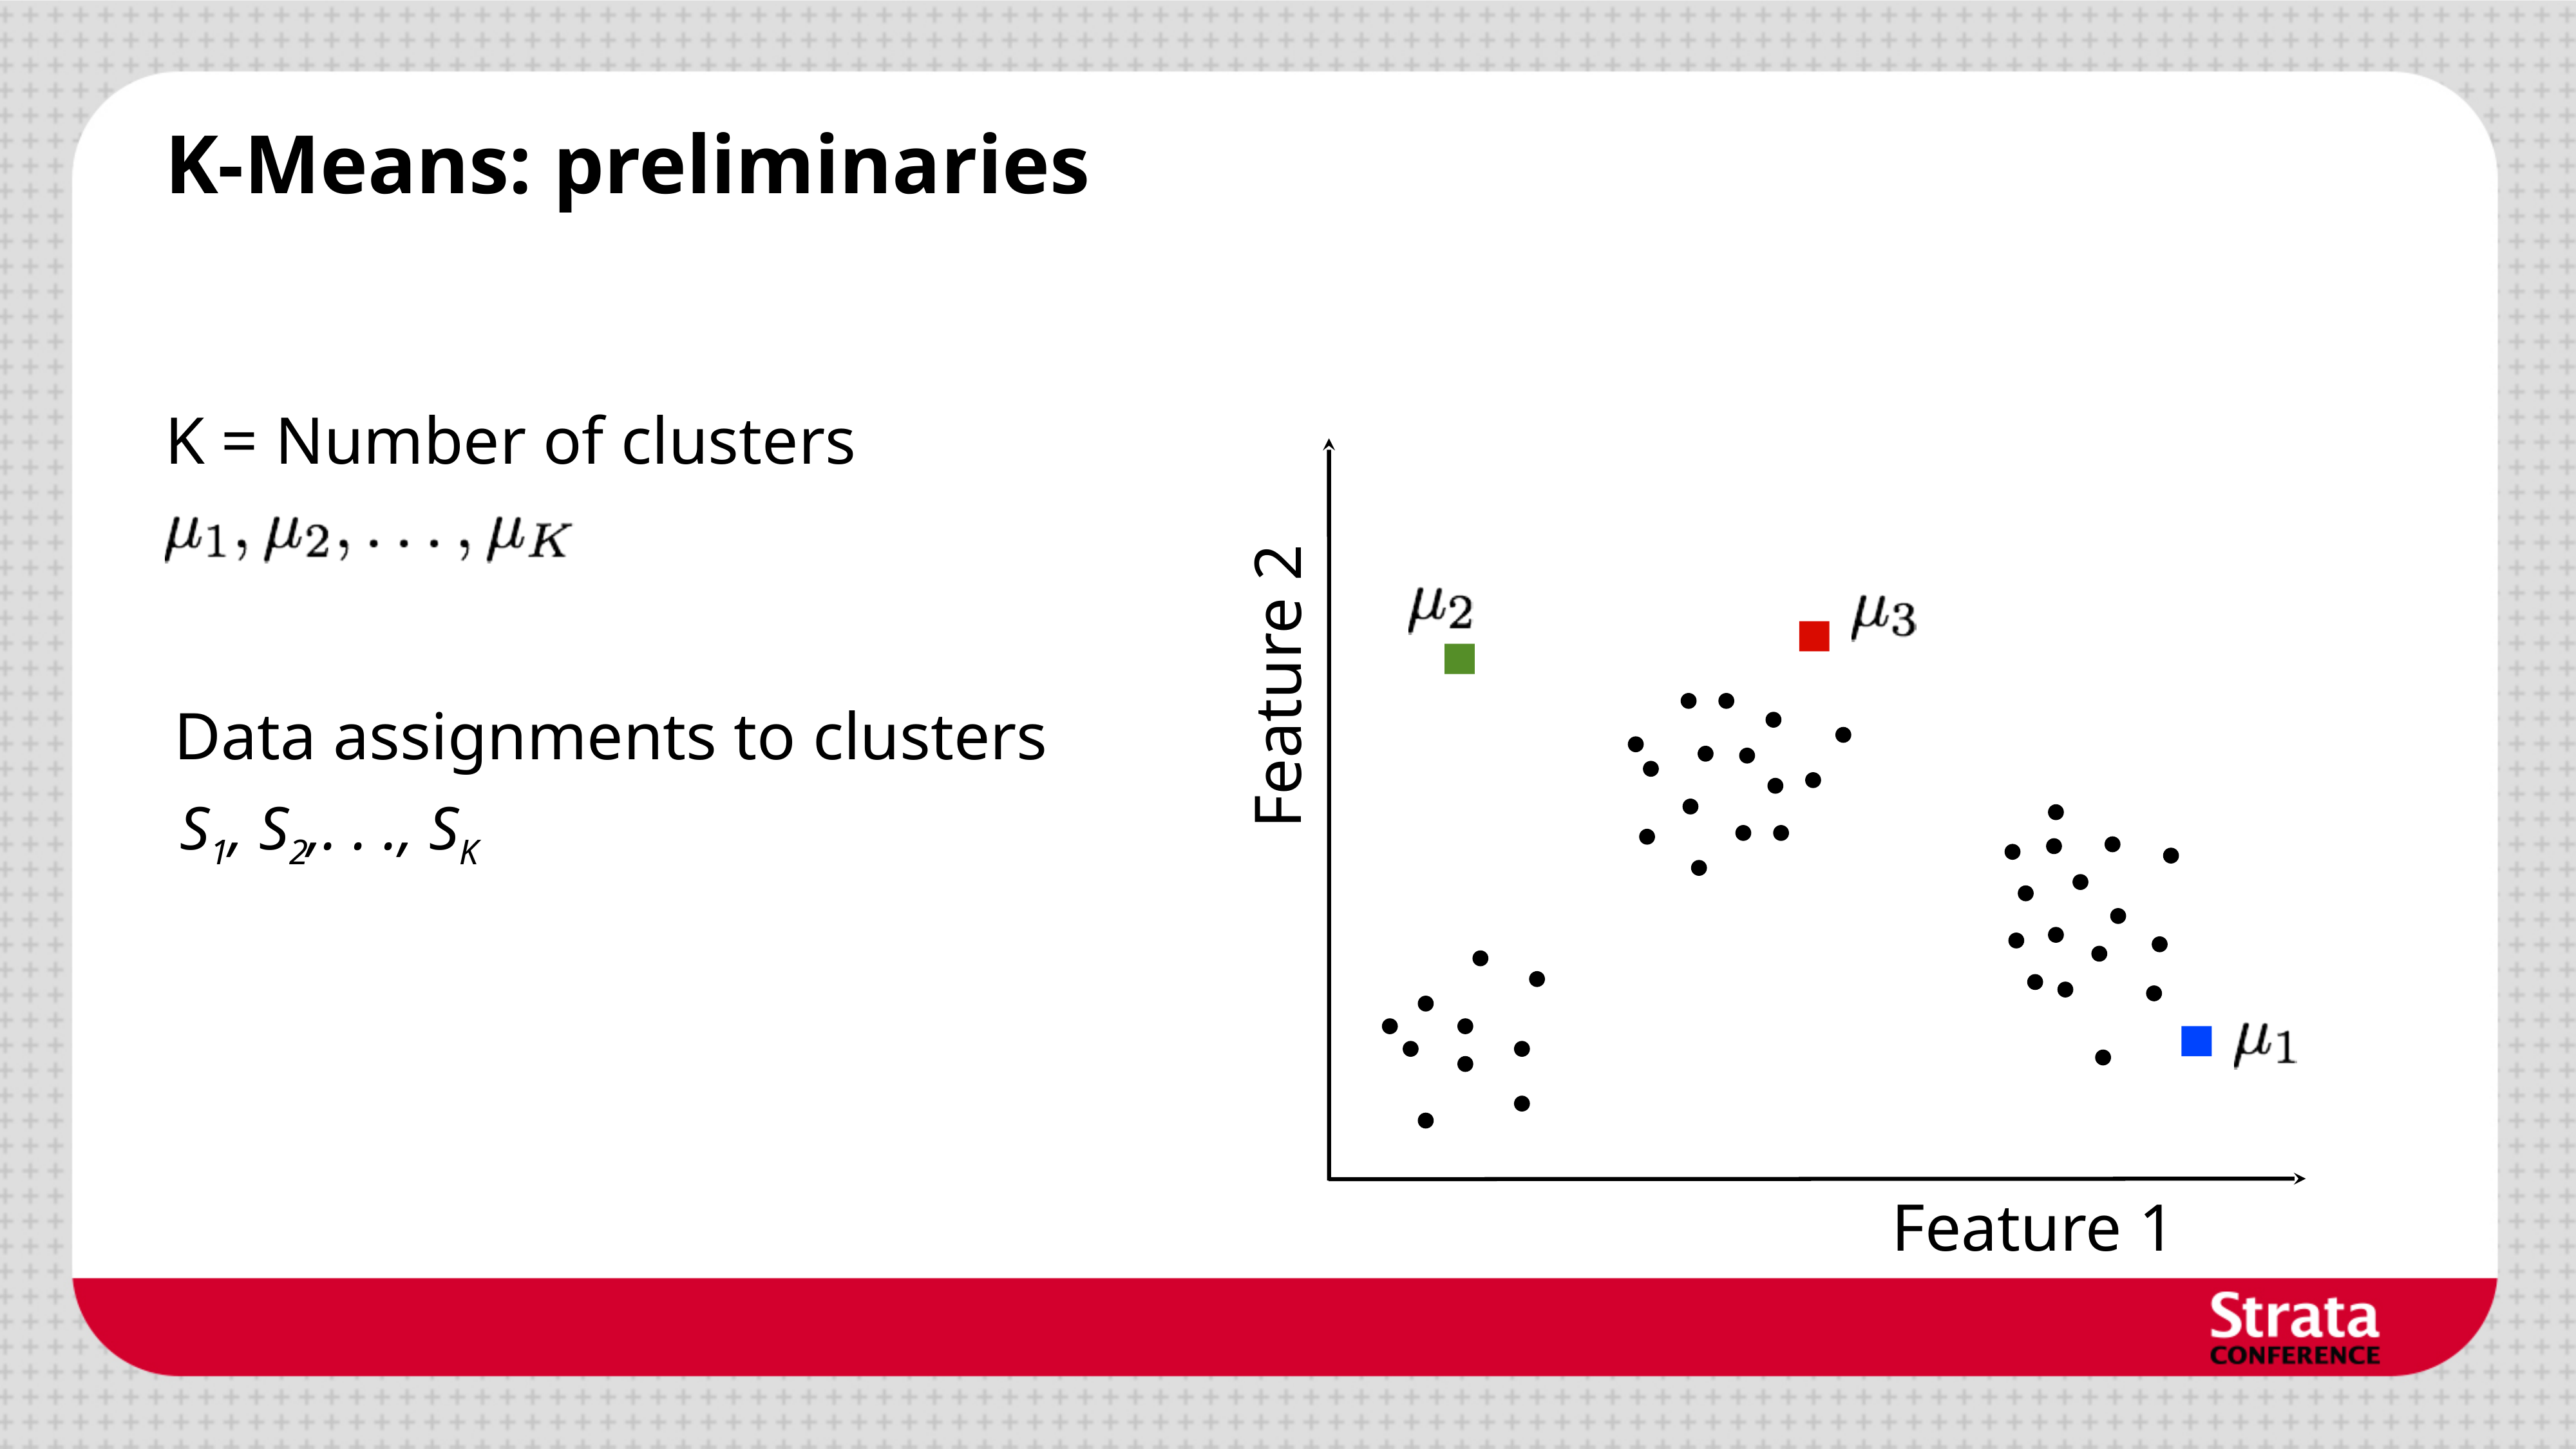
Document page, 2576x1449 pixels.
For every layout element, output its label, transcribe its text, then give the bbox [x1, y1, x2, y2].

text_box [2096, 1050, 2110, 1065]
text_box [2147, 987, 2161, 1000]
text_box [2164, 849, 2178, 862]
text_box [2028, 975, 2042, 989]
text_box [1444, 643, 1475, 674]
text_box [1736, 826, 1750, 840]
text_box [1837, 728, 1850, 742]
text_box [2049, 805, 2063, 819]
text_box [2298, 1175, 2306, 1179]
text_box [1459, 1019, 1472, 1033]
text_box [1719, 694, 1733, 708]
text_box [1383, 1019, 1397, 1033]
text_box [1799, 621, 1830, 652]
text_box [1419, 997, 1433, 1010]
text_box Data assignments to clusters [165, 690, 1083, 777]
text_box [1404, 1042, 1417, 1056]
text_box [1806, 773, 1820, 787]
text_box [1692, 861, 1706, 875]
text_box [1530, 972, 1544, 986]
text_box [1515, 1042, 1529, 1056]
text_box [2058, 983, 2072, 996]
text_box [2009, 934, 2023, 947]
text_box [1740, 749, 1754, 762]
text_box [1768, 779, 1783, 793]
text_box [2005, 845, 2020, 858]
text_box Feature 1 [1891, 1179, 2576, 1271]
text_box [2074, 875, 2087, 889]
text_box [1459, 1057, 1472, 1071]
text_box S1, S2,. . ., SK [170, 786, 968, 876]
text_box [2092, 947, 2107, 961]
text_box [2153, 938, 2166, 951]
text_box [2049, 928, 2063, 942]
text_box [2047, 839, 2061, 853]
text_box [1640, 829, 1654, 844]
text_box K-Means: preliminaries [165, 107, 2005, 215]
text_box Feature 2 [1229, 401, 1322, 829]
text_box [1766, 713, 1781, 726]
text_box [1683, 800, 1698, 813]
text_box [1644, 762, 1658, 776]
text_box [1681, 694, 1696, 708]
text_box [1325, 438, 1333, 447]
text_box [2111, 909, 2125, 923]
text_box [1419, 1113, 1433, 1128]
text_box [1699, 747, 1712, 761]
text_box K = Number of clusters [165, 399, 1191, 526]
text_box [2106, 837, 2119, 851]
picture [0, 0, 2576, 1449]
text_box [1774, 826, 1788, 840]
text_box [2181, 1026, 2212, 1057]
text_box [1629, 737, 1643, 751]
text_box [1473, 951, 1488, 965]
text_box [2019, 886, 2032, 900]
text_box [1515, 1097, 1529, 1110]
